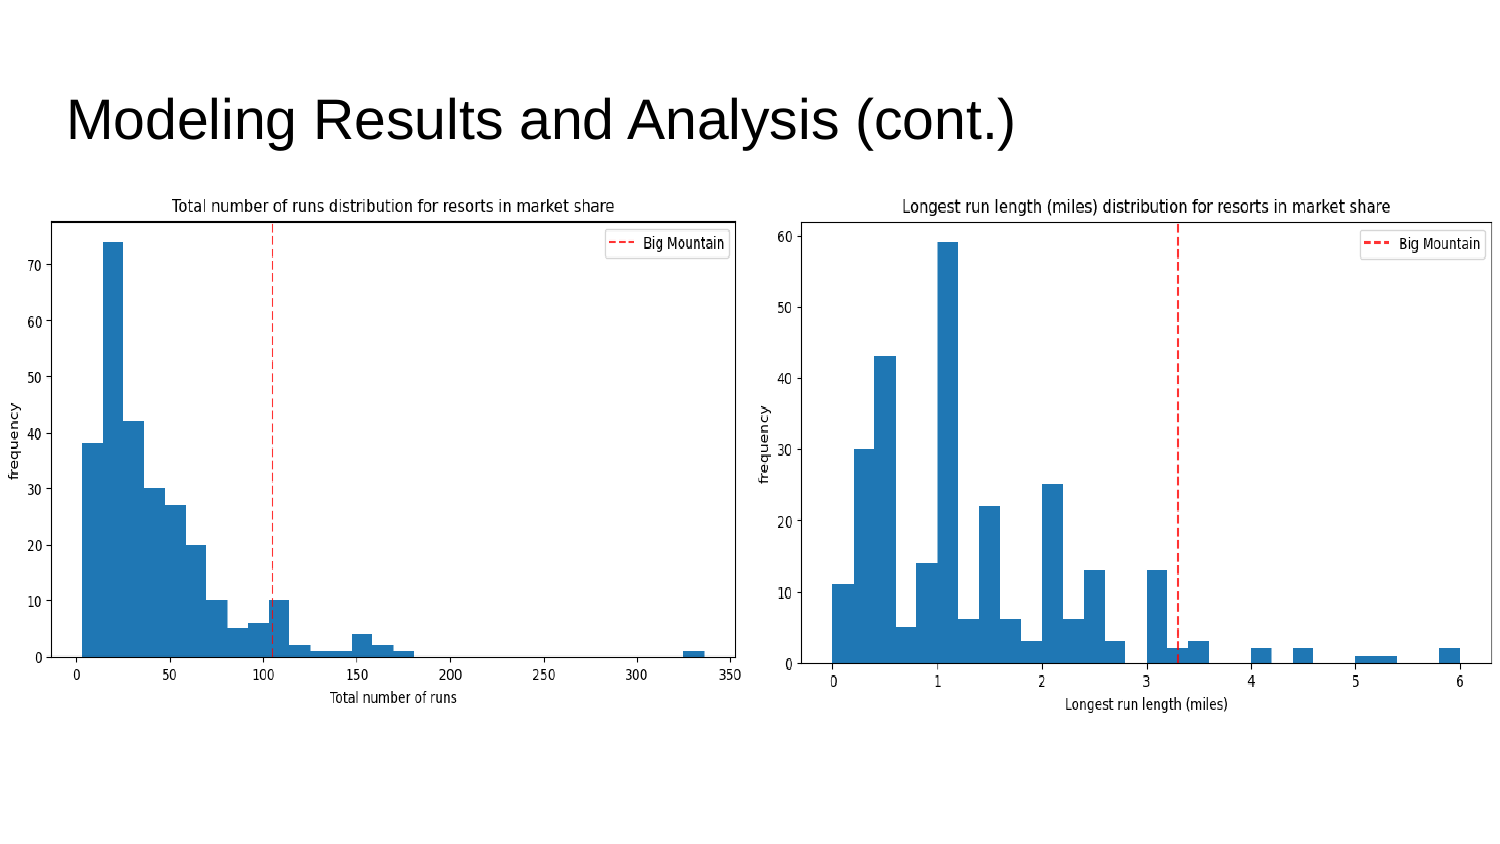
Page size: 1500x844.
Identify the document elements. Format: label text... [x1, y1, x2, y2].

title Modeling Results and Analysis (cont.) [51, 72, 1449, 167]
picture [0, 188, 1500, 724]
